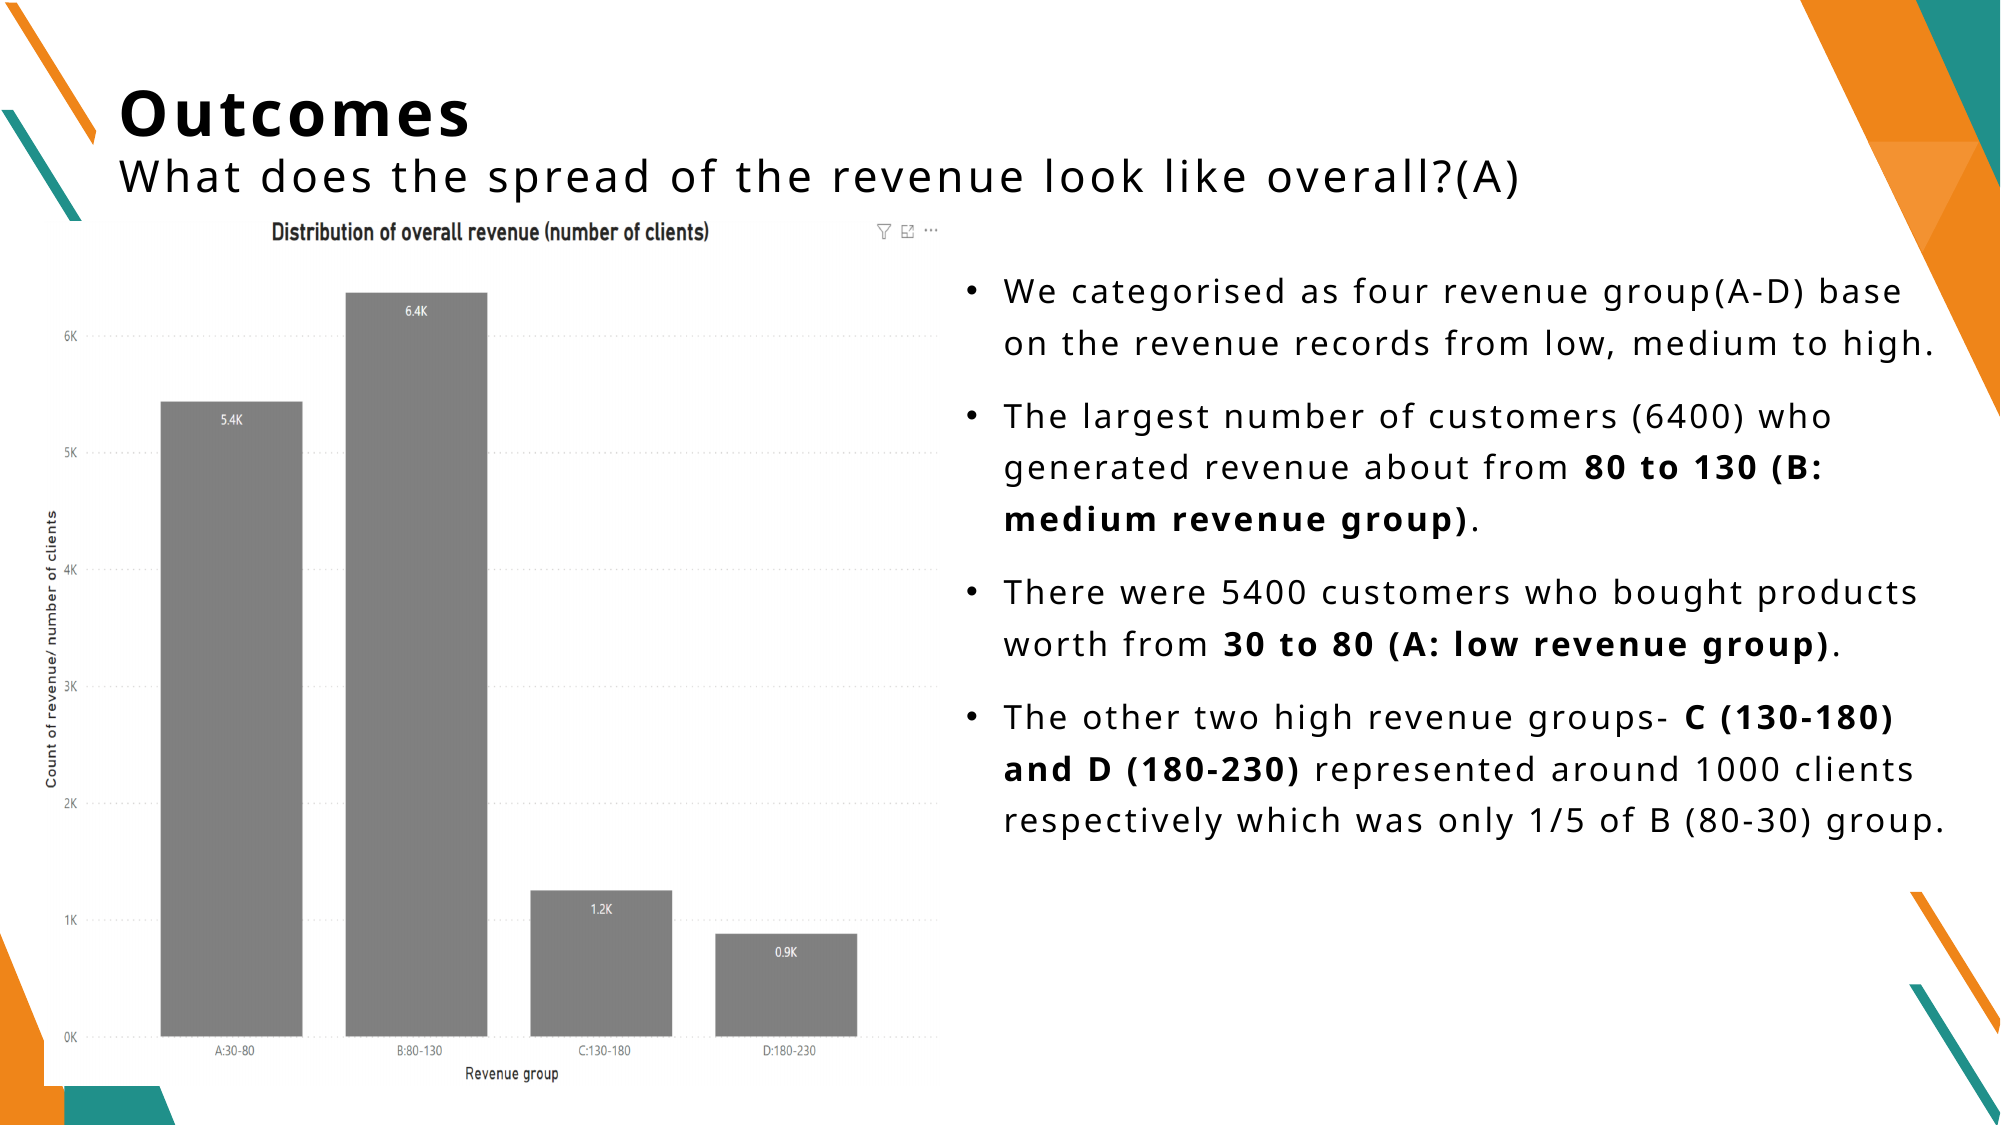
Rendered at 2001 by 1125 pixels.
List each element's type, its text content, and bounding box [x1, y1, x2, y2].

title Outcomes What does the spread of the revenue look like overall?(A) [102, 66, 1898, 209]
picture [44, 221, 940, 1086]
list We categorised as four revenue group(A-D) base on the revenue records from low, medium to high. The largest number of customers (6400) who generated revenue about from 80 to 130 (B: medium revenue group). There were 5400 customers who bought products worth from 30 to 80 (A: low revenue group). The other two high revenue groups- C (130-180) and D (180-230) represented around 1000 clients respectively which was only 1/5 of B (80-30) group. [949, 258, 1962, 1062]
